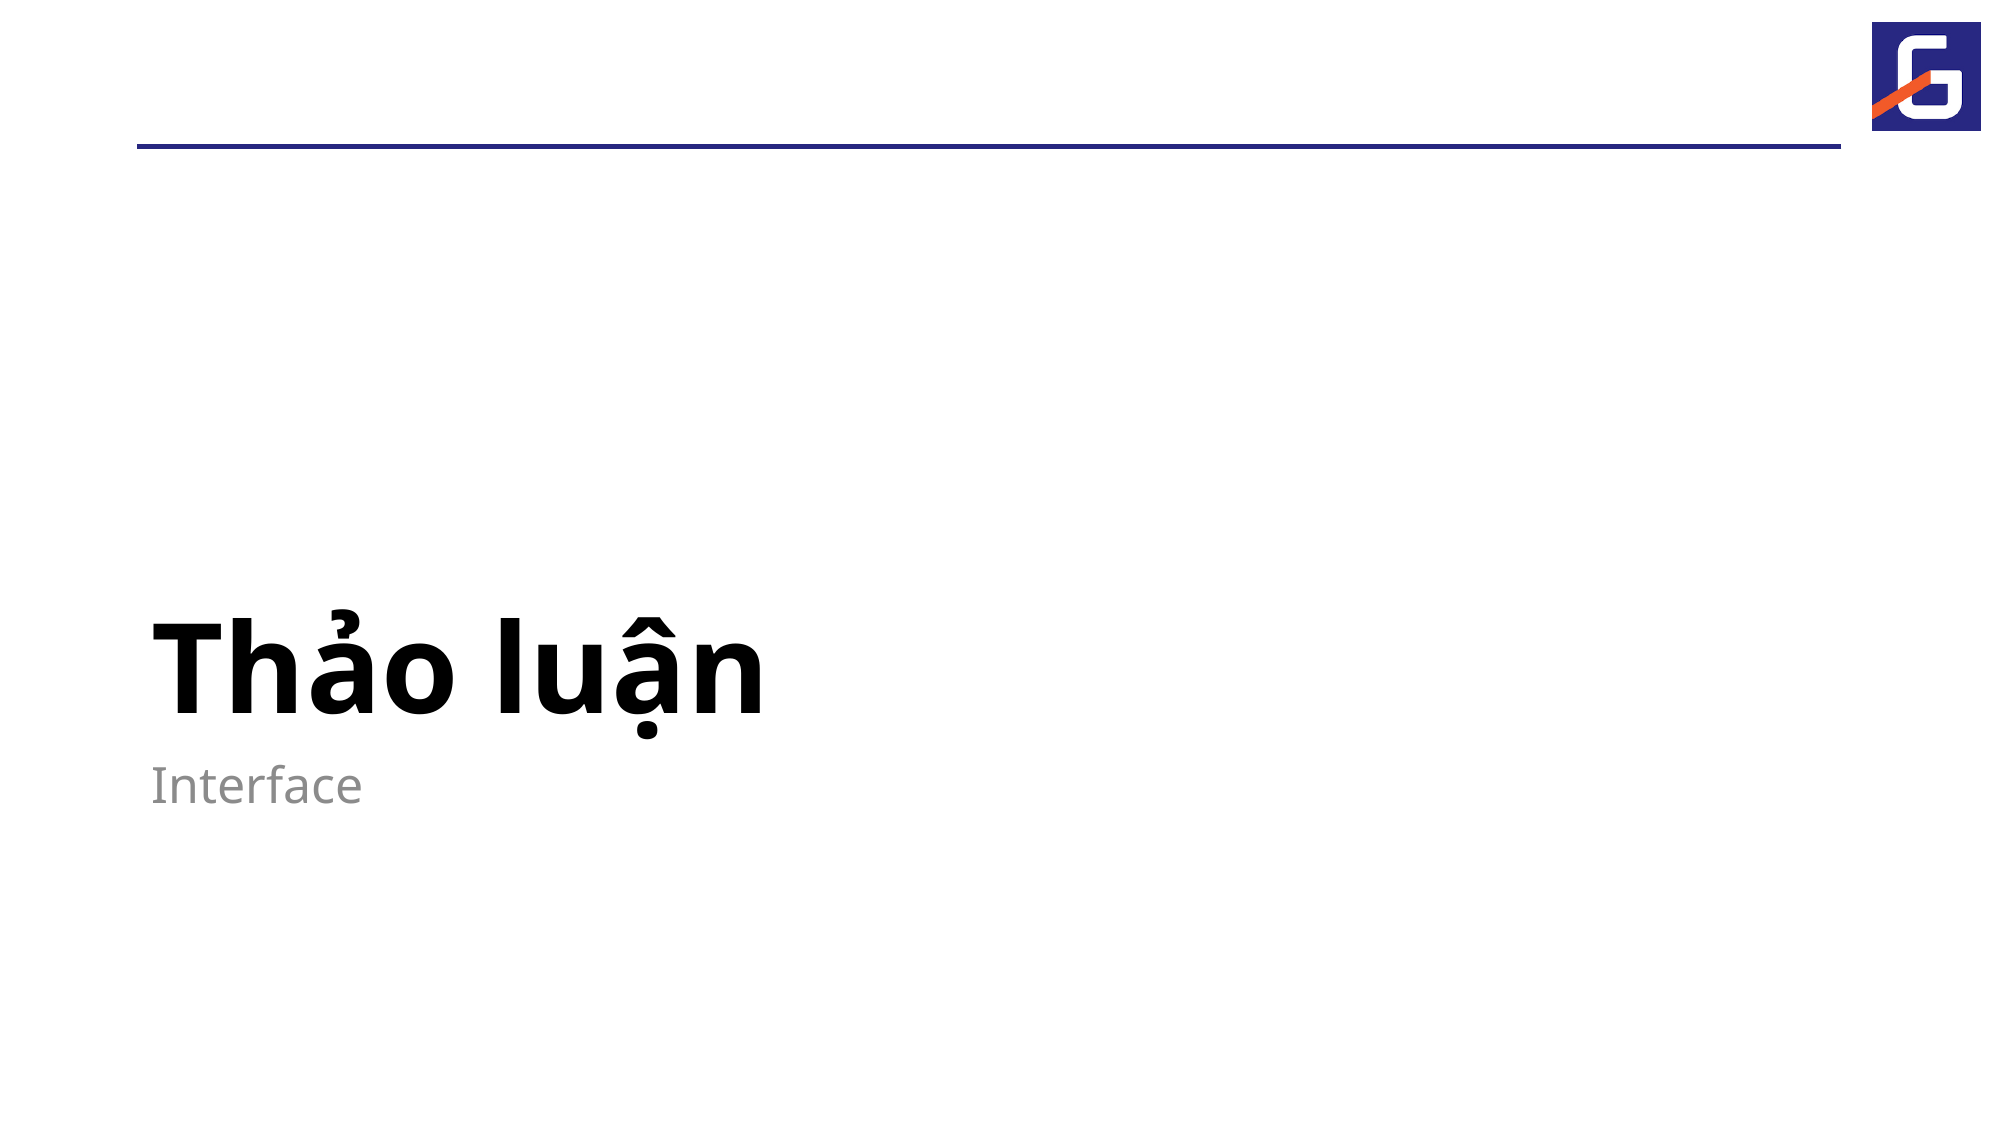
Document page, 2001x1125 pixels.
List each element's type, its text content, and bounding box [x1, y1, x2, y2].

title Thảo luận [136, 280, 1862, 749]
picture [1872, 22, 1981, 131]
list Interface [136, 752, 1862, 999]
